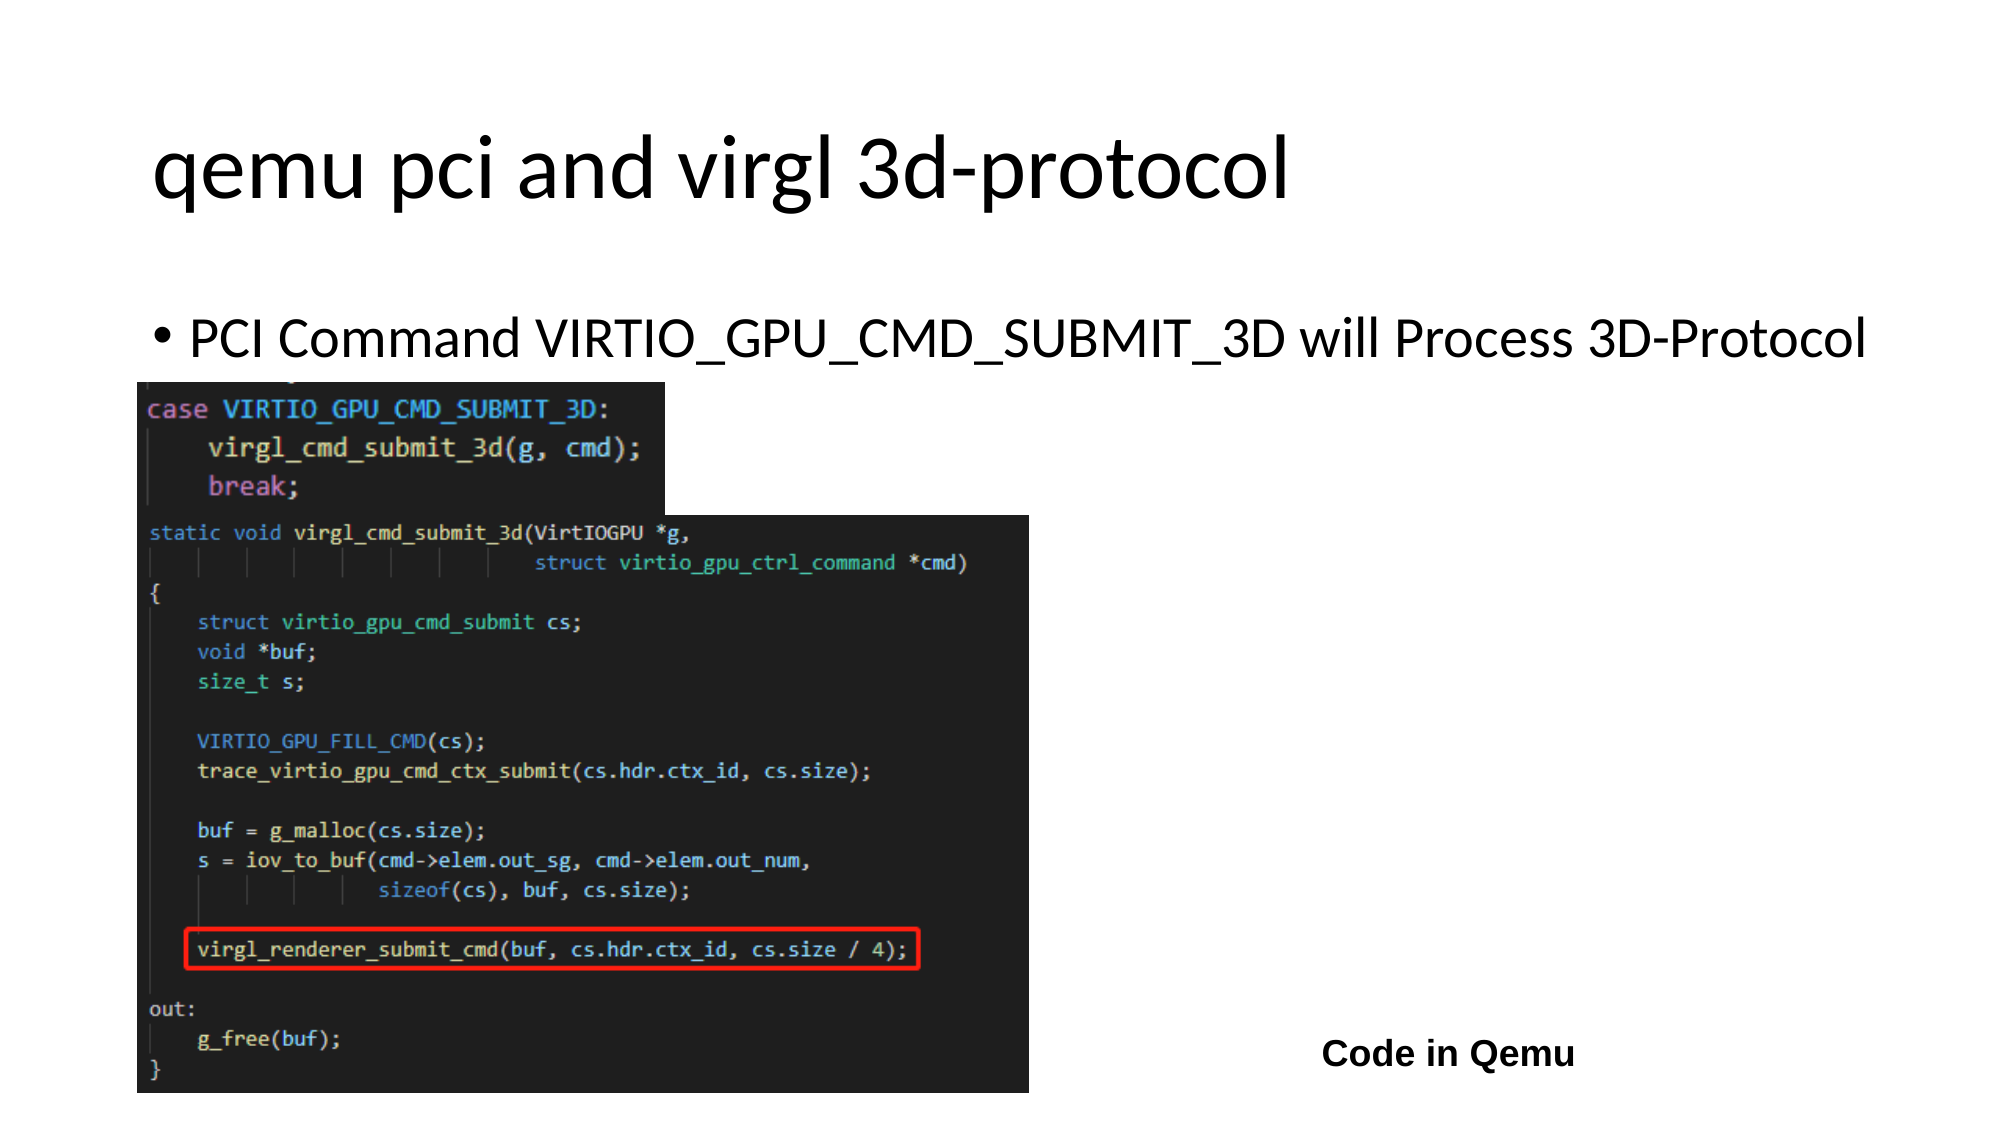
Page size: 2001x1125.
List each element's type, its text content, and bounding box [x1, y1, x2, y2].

list PCI Command VIRTIO_GPU_CMD_SUBMIT_3D will Process 3D-Protocol [137, 299, 1895, 1014]
picture [137, 382, 1029, 1093]
text_box Code in Qemu [1306, 1021, 1592, 1082]
title qemu pci and virgl 3d-protocol [137, 59, 1863, 278]
